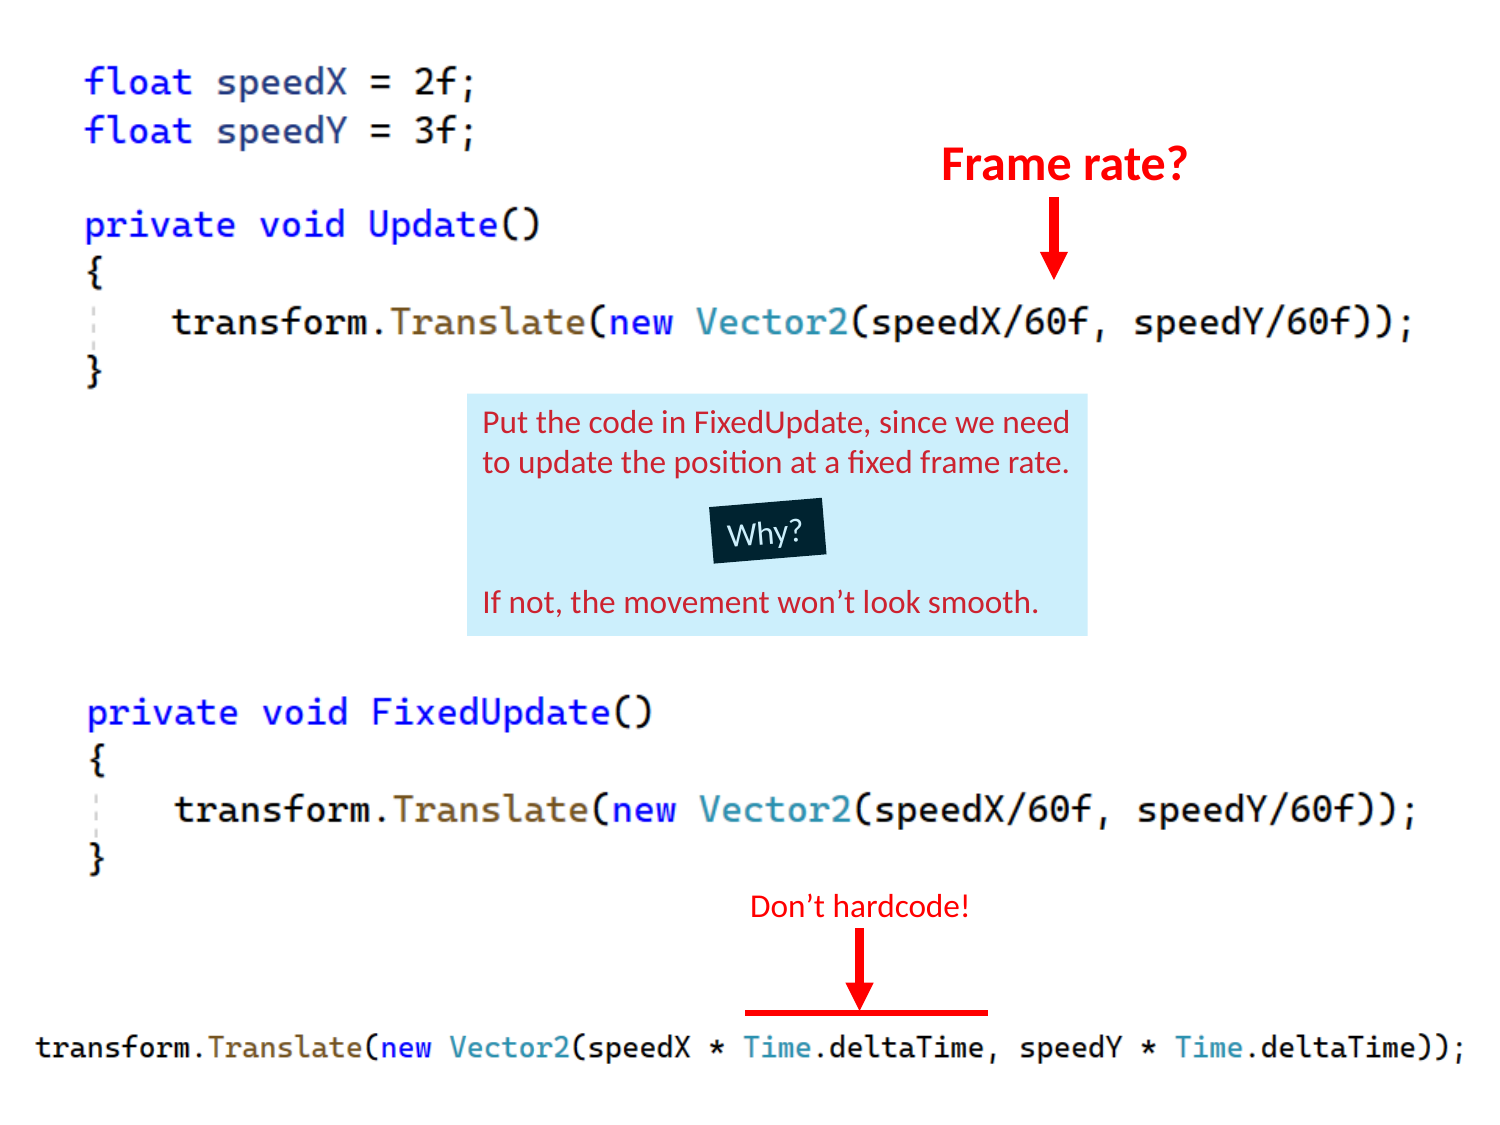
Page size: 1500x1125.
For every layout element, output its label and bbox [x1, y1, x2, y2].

text_box [925, 123, 1206, 281]
picture [76, 692, 1424, 888]
text_box [735, 877, 989, 1014]
picture [74, 201, 1425, 399]
picture [28, 1022, 1472, 1074]
picture [74, 49, 490, 164]
text_box [466, 399, 1089, 637]
